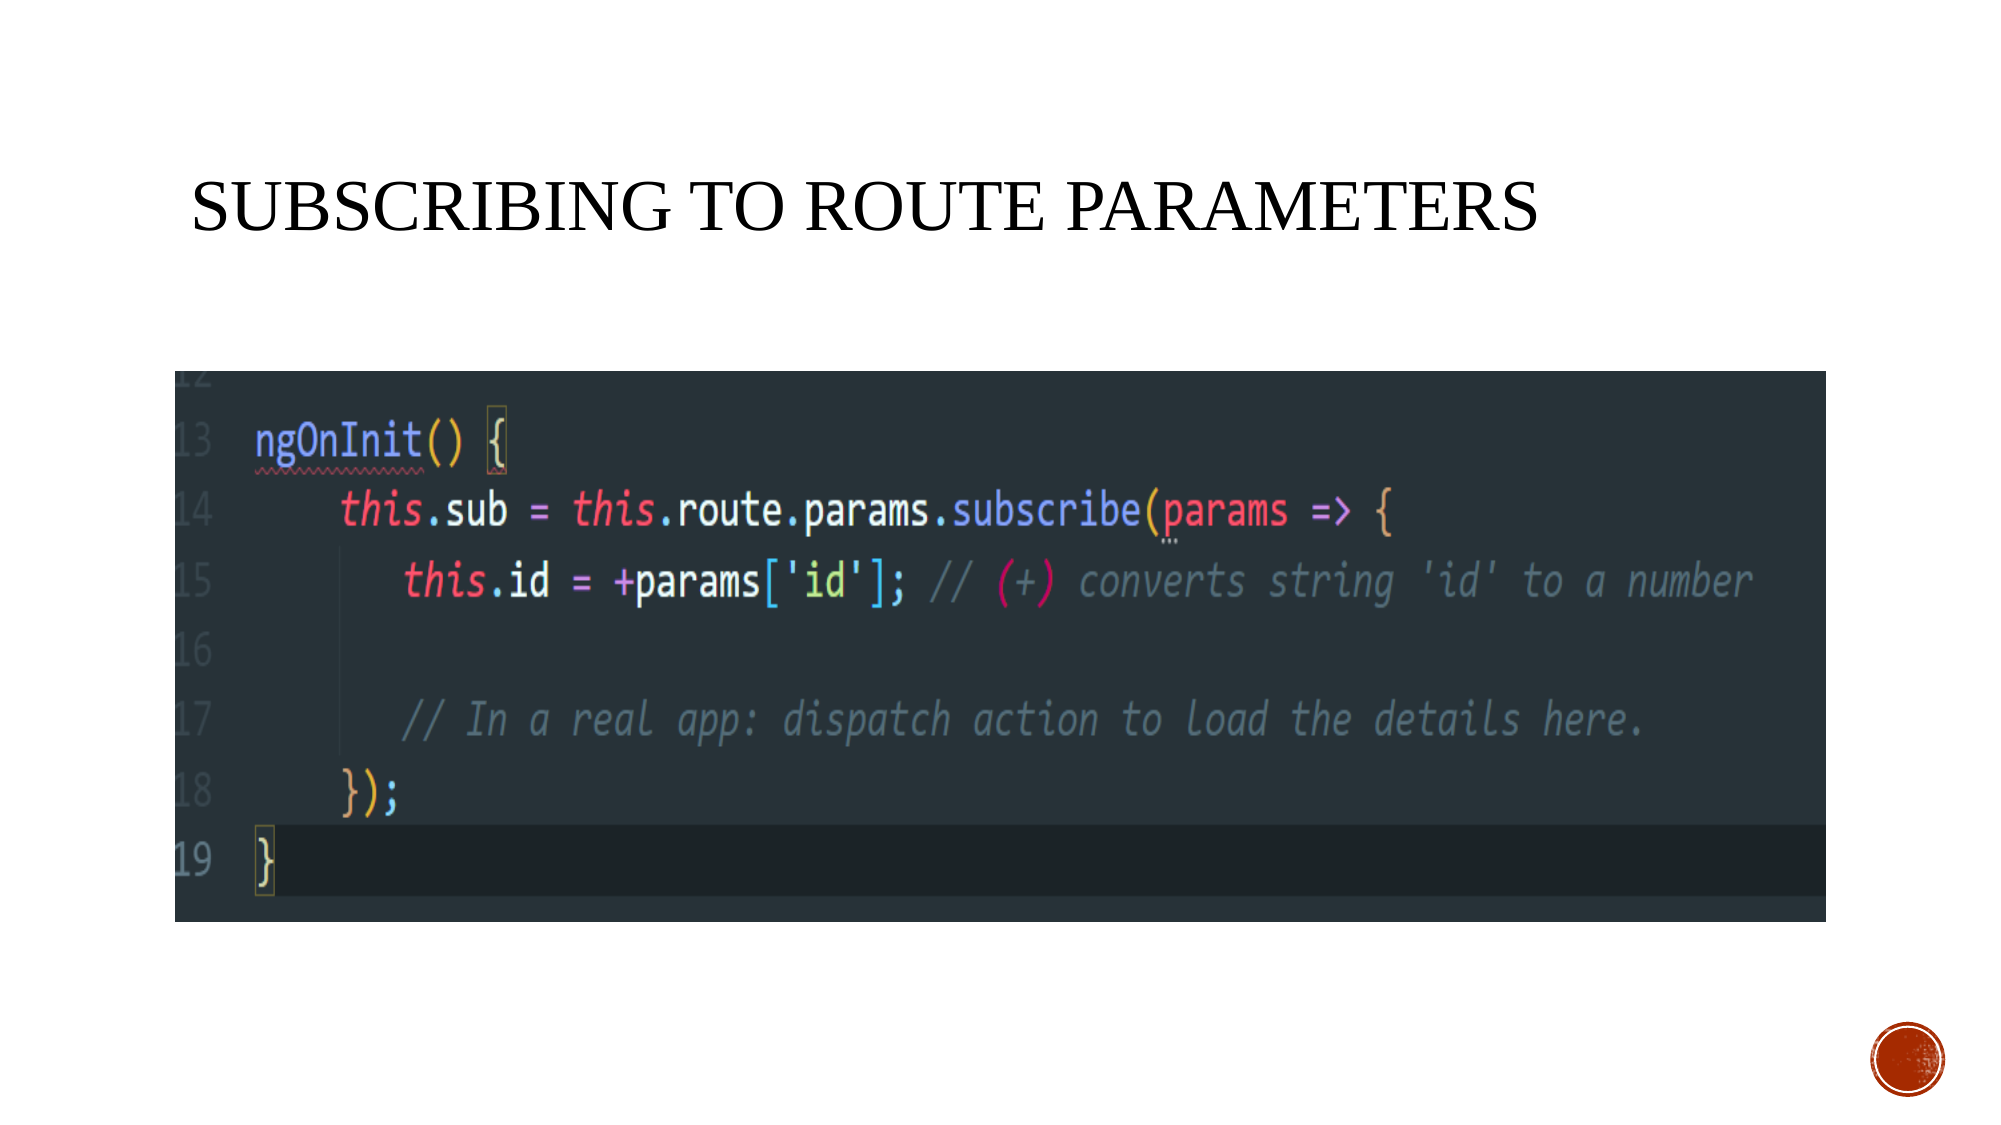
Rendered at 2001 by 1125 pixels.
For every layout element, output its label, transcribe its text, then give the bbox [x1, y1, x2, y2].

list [176, 373, 1826, 920]
title Subscribing to Route Parameters [175, 79, 1826, 344]
